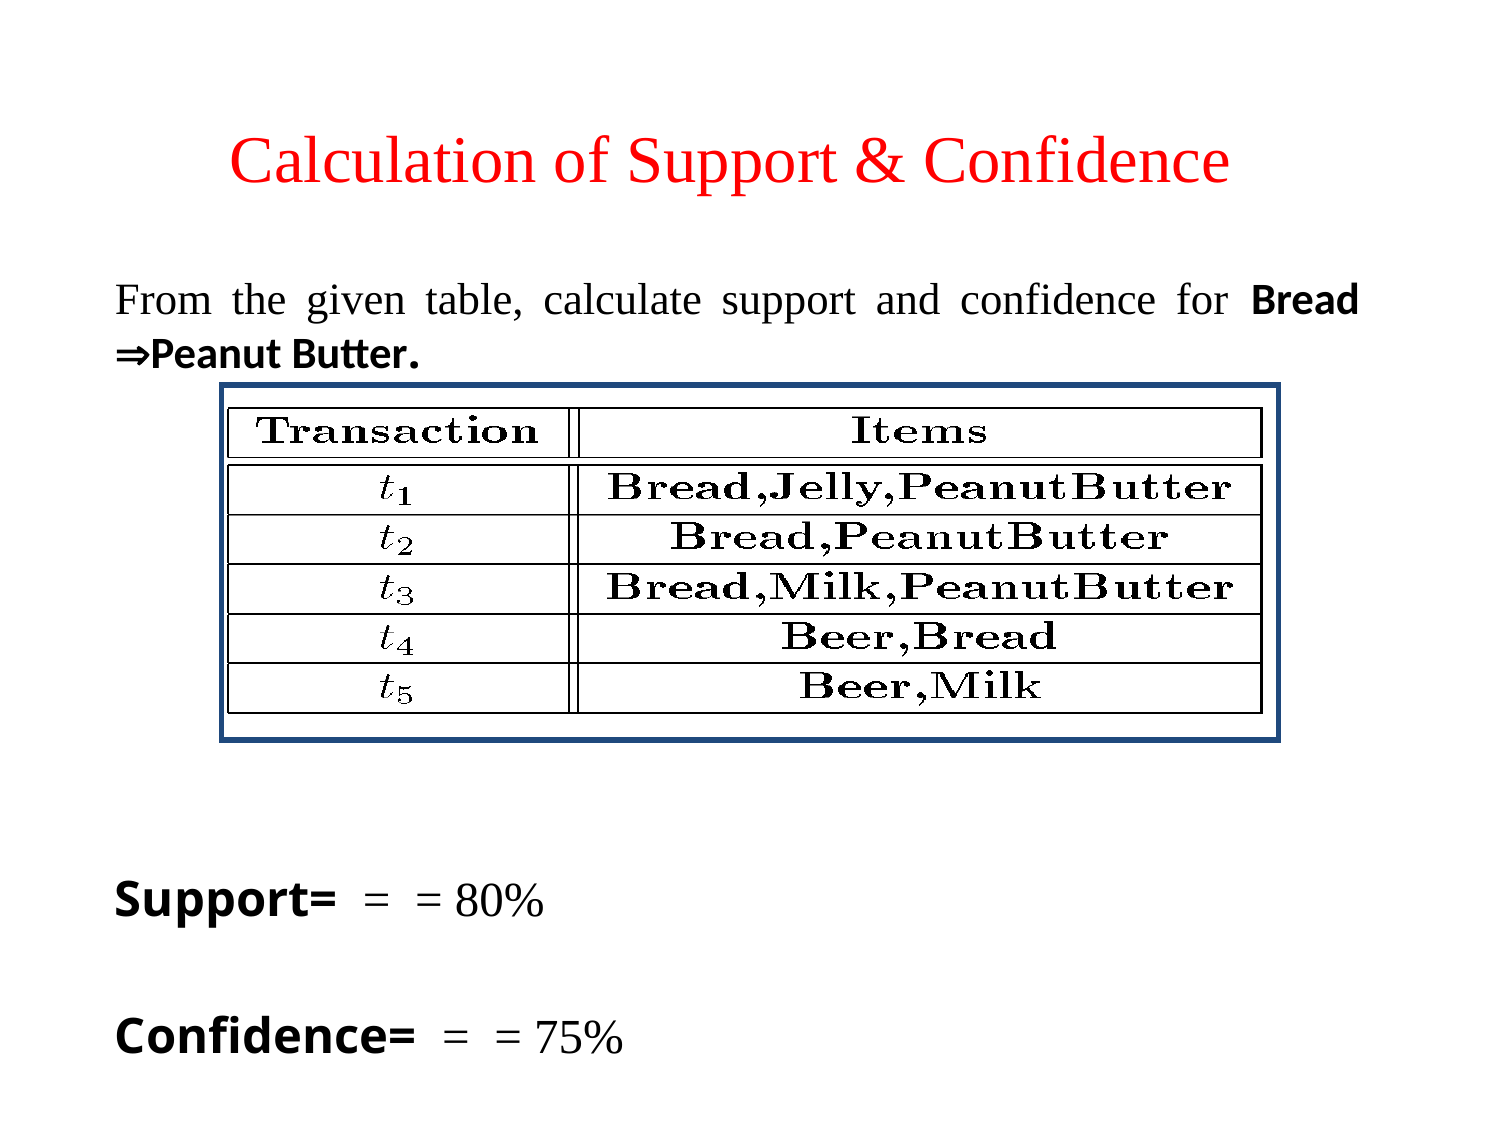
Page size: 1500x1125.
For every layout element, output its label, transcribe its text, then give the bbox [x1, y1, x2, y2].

title Calculation of Support & Confidence [150, 75, 1313, 238]
picture [223, 387, 1277, 738]
